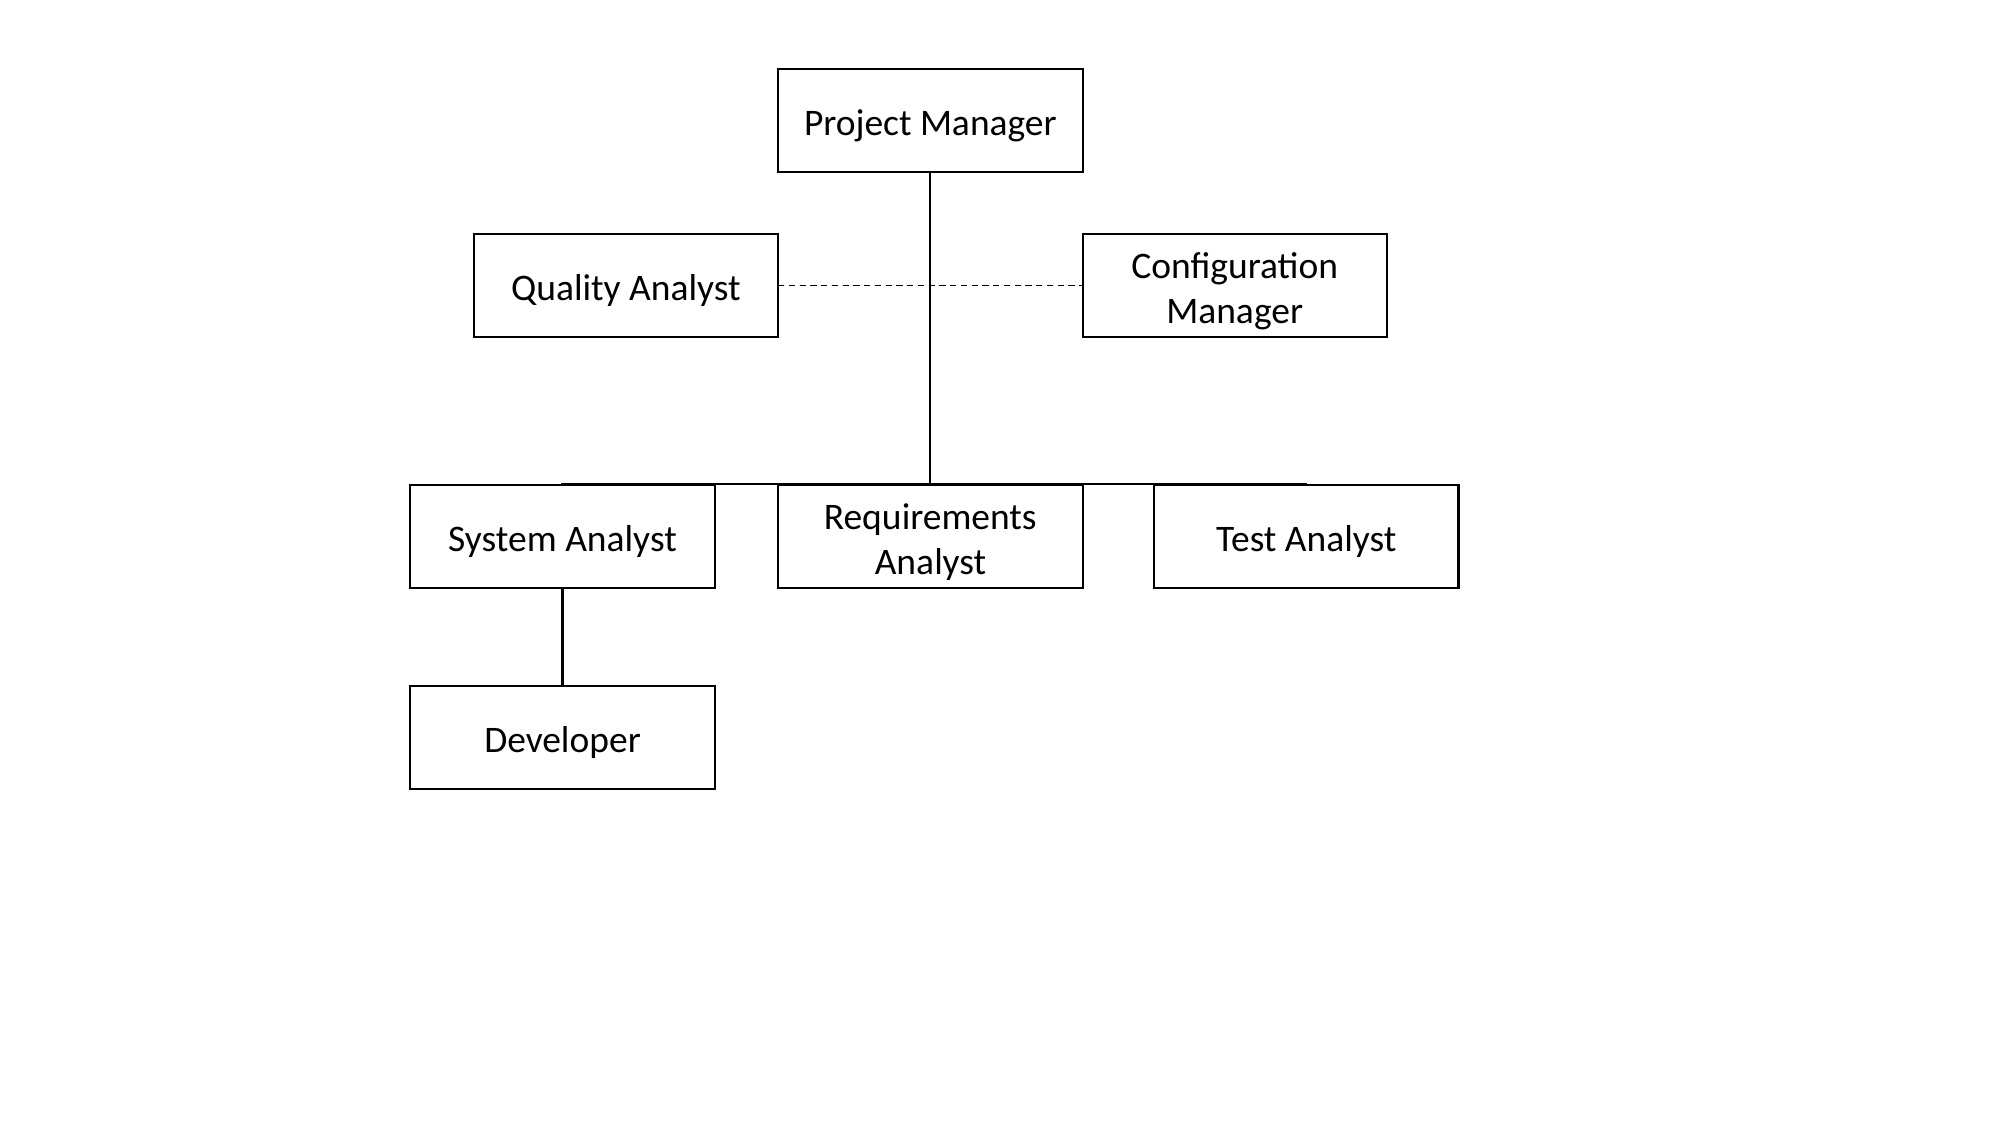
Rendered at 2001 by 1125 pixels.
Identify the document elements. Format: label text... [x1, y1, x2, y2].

text_box Requirements Analyst [777, 485, 934, 589]
text_box Project Manager [777, 68, 1084, 173]
text_box Quality Analyst [473, 233, 779, 338]
text_box Developer [409, 685, 716, 790]
text_box Requirements Analyst [937, 485, 1084, 589]
text_box System Analyst [409, 484, 716, 589]
text_box Configuration Manager [1082, 233, 1388, 338]
text_box Test Analyst [1153, 484, 1460, 589]
